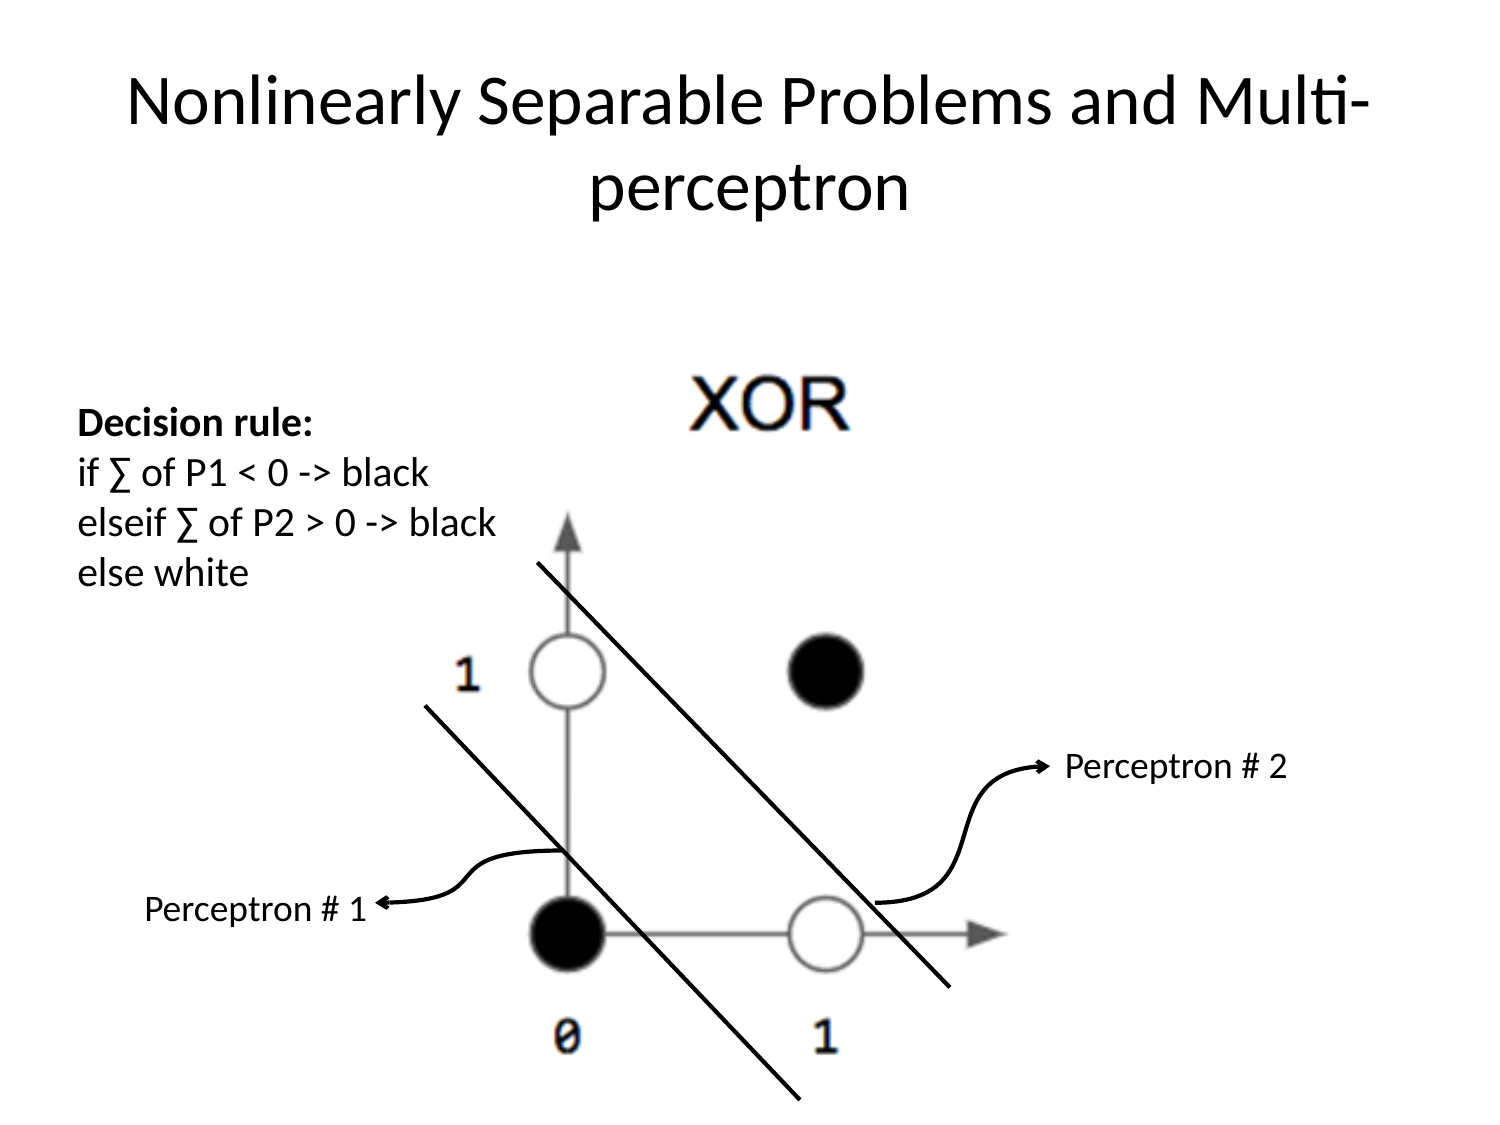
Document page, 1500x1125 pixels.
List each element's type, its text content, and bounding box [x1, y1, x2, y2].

text_box Decision rule: if ∑ of P1 < 0 -> black elseif ∑ of P2 > 0 -> black else white [62, 387, 443, 648]
title Nonlinearly Separable Problems and Multi-perceptron [75, 45, 1425, 233]
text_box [874, 765, 1051, 903]
picture [448, 337, 1030, 765]
picture [801, 903, 1030, 1074]
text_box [537, 562, 951, 988]
text_box Perceptron # 2 [1050, 734, 1333, 794]
text_box Perceptron # 1 [129, 876, 413, 937]
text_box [424, 705, 801, 1101]
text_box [374, 850, 563, 903]
